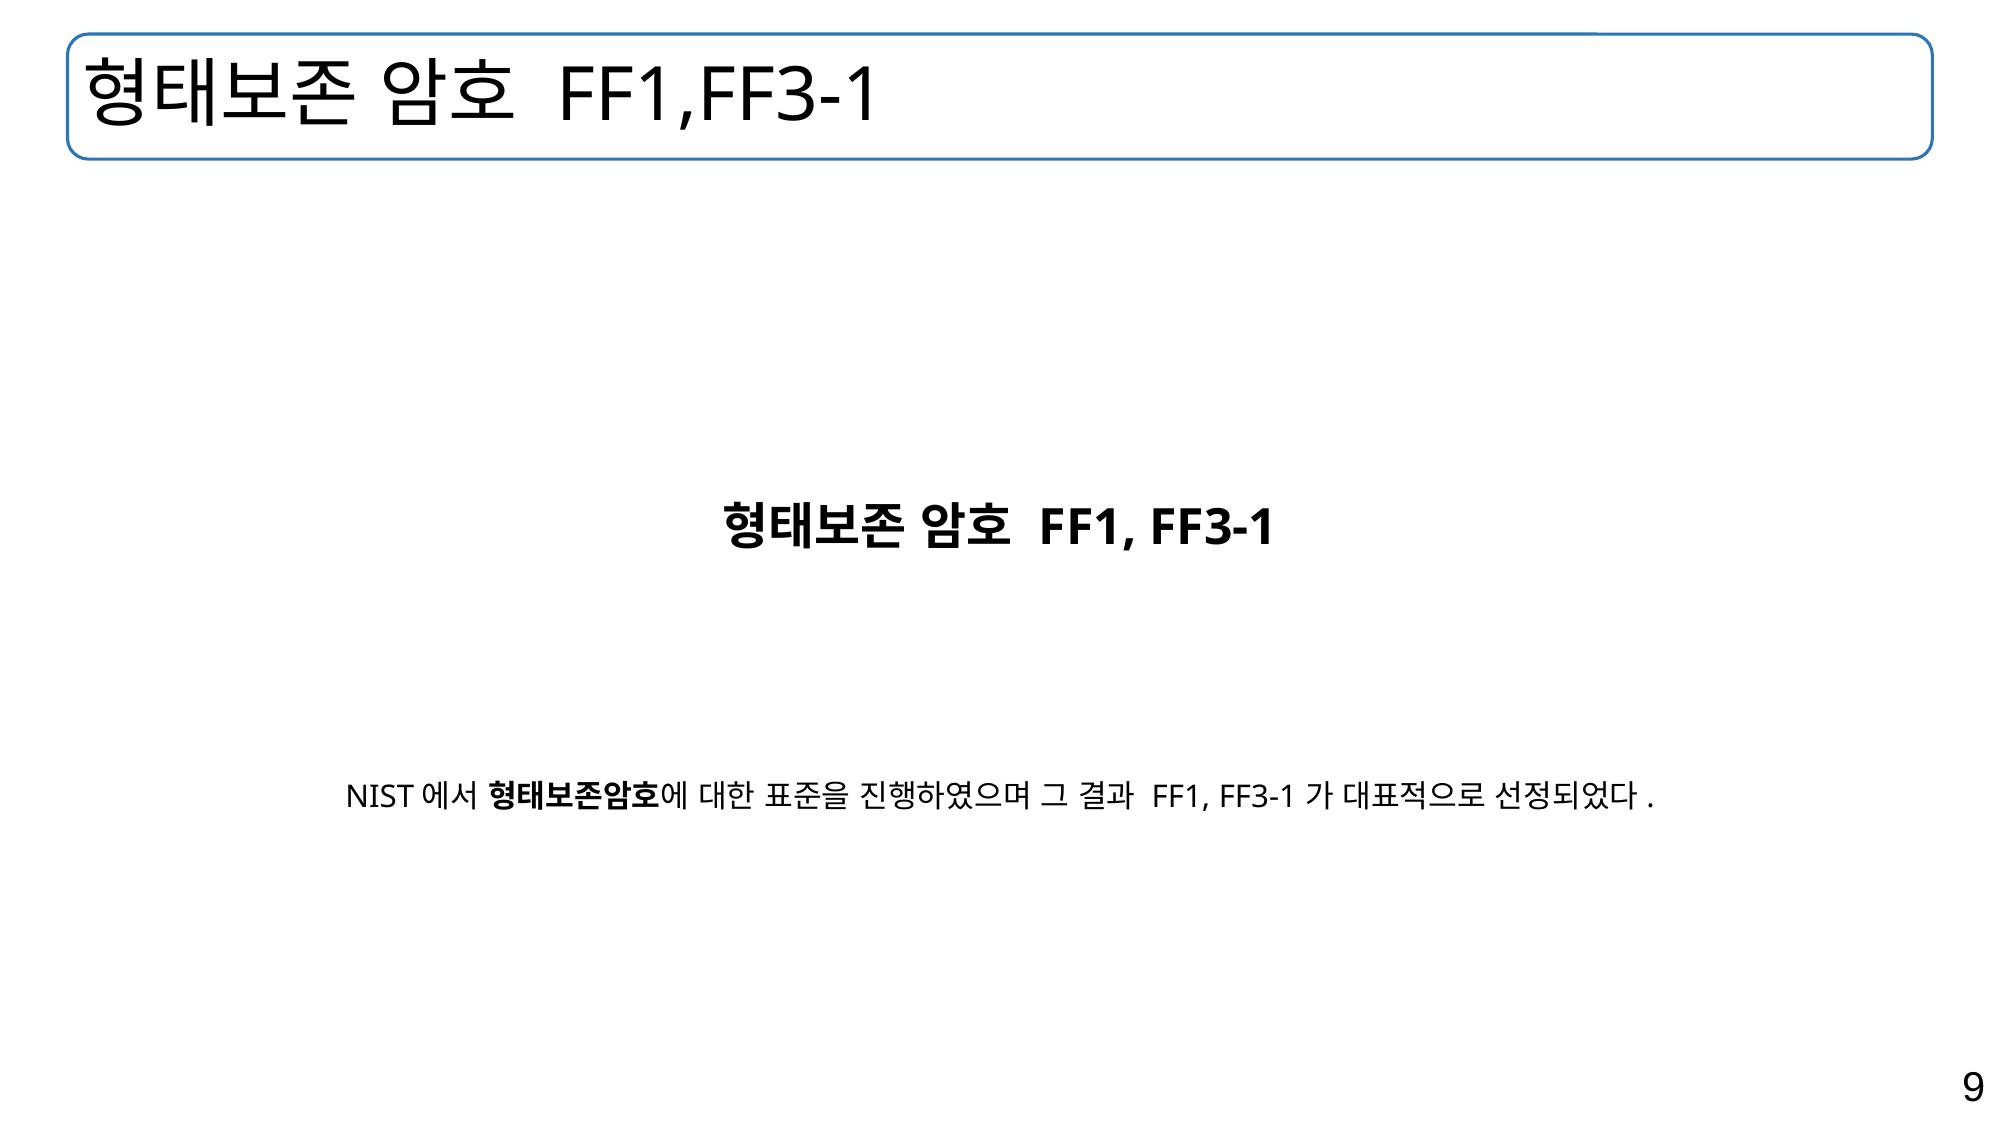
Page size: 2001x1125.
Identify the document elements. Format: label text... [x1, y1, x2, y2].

text_box NIST에서 형태보존암호에 대한 표준을 진행하였으며 그 결과 FF1, FF3-1가 대표적으로 선정되었다. [127, 768, 1873, 822]
text_box 형태보존 암호 FF1, FF3-1 [127, 486, 1873, 562]
title 형태보존 암호 FF1,FF3-1 [67, 34, 1933, 160]
